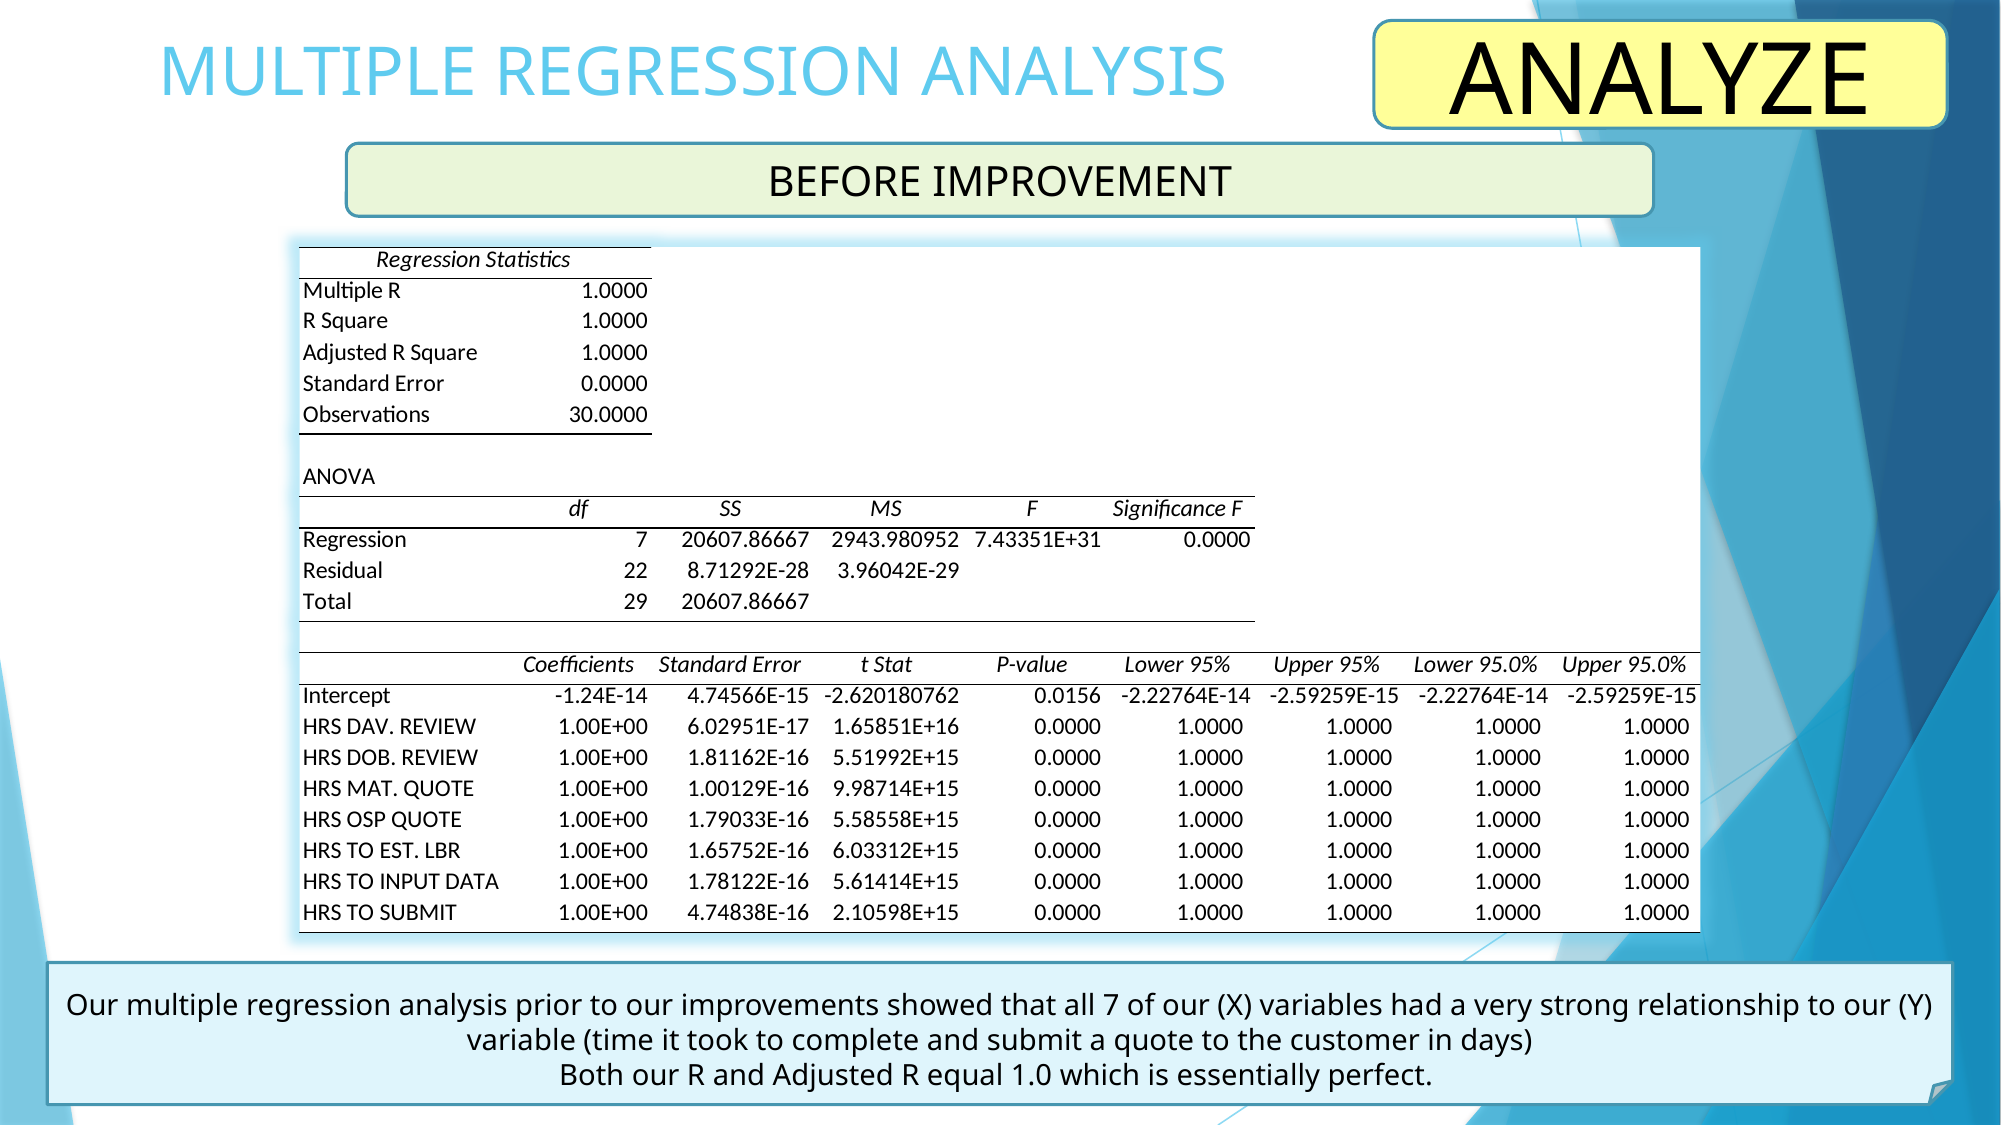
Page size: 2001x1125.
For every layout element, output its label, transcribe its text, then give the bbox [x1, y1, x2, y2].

text_box Our multiple regression analysis prior to our improvements showed that all 7 of our (X) variables had a very strong relationship to our (Y) variable (time it took to complete and submit a quote to the customer in days) Both our R and Adjusted R equal 1.0 which is essentially perfect. [45, 960, 1955, 1107]
picture [298, 246, 1702, 934]
text_box BEFORE IMPROVEMENT [344, 141, 1656, 218]
text_box ANALYZE [1372, 18, 1949, 130]
title MULTIPLE REGRESSION ANALYSIS [144, 20, 1279, 135]
